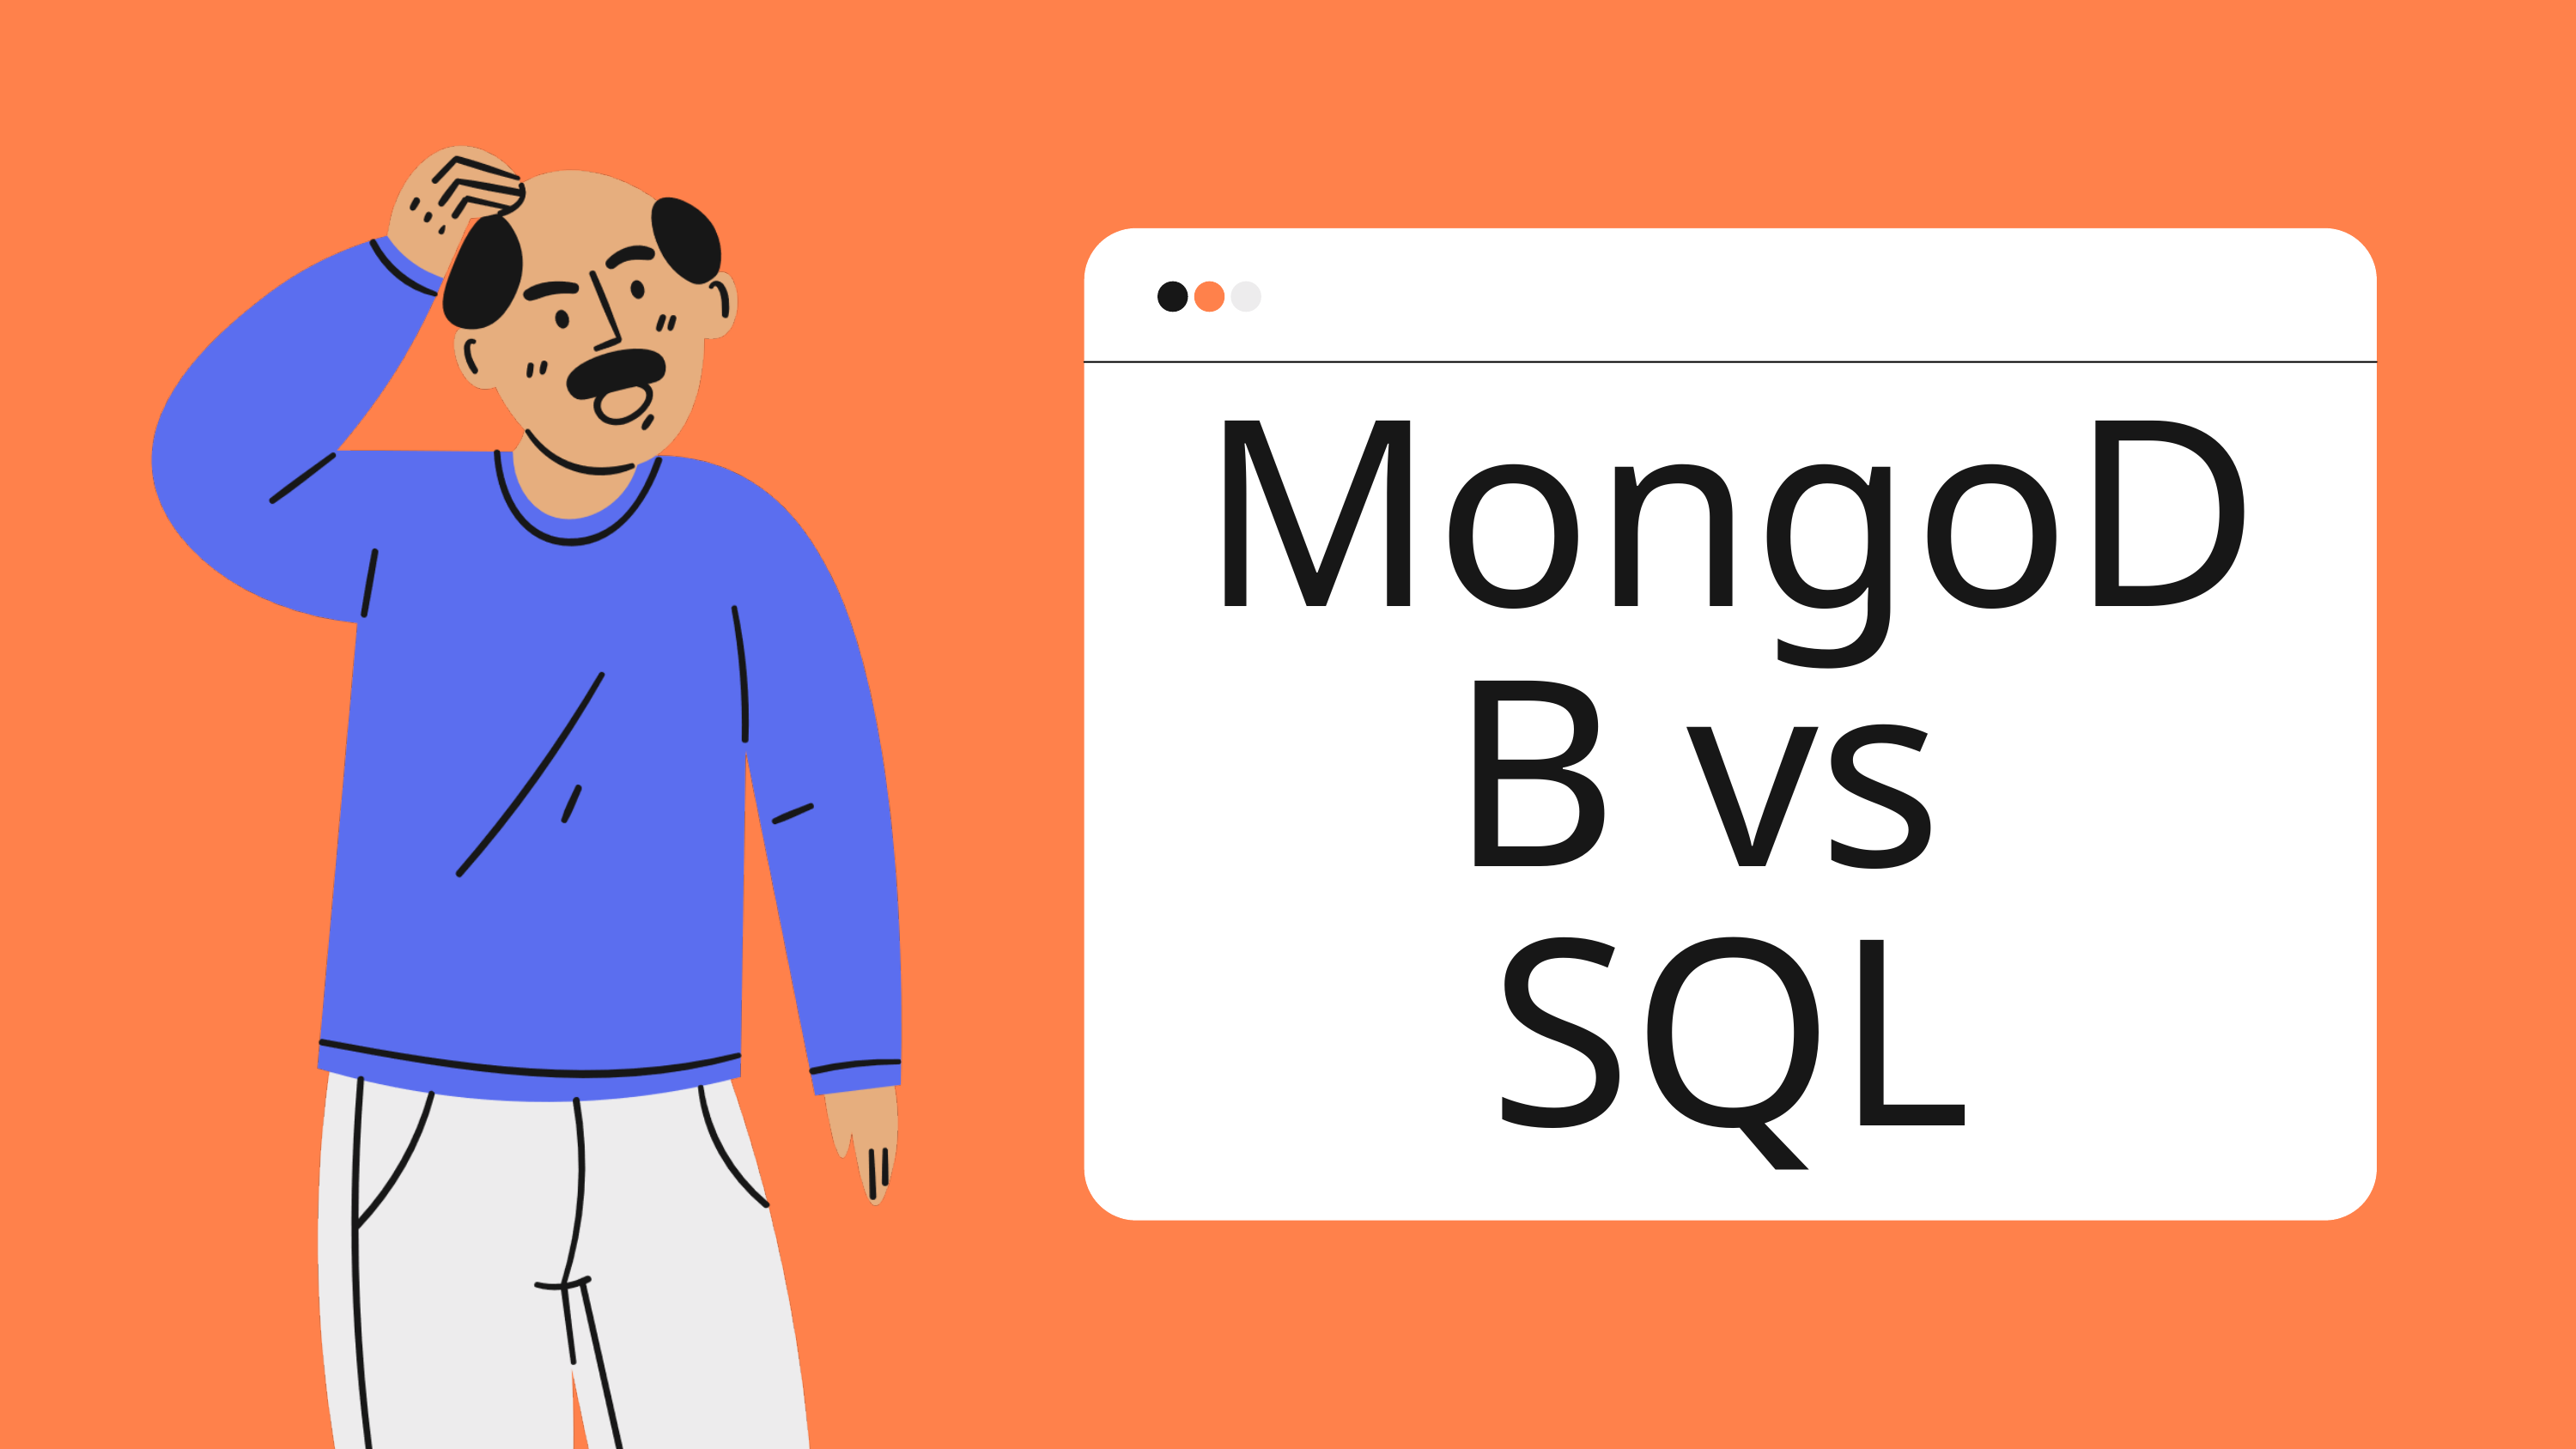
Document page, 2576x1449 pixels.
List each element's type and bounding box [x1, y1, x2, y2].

text_box [1084, 227, 2378, 1221]
picture [144, 144, 908, 1449]
